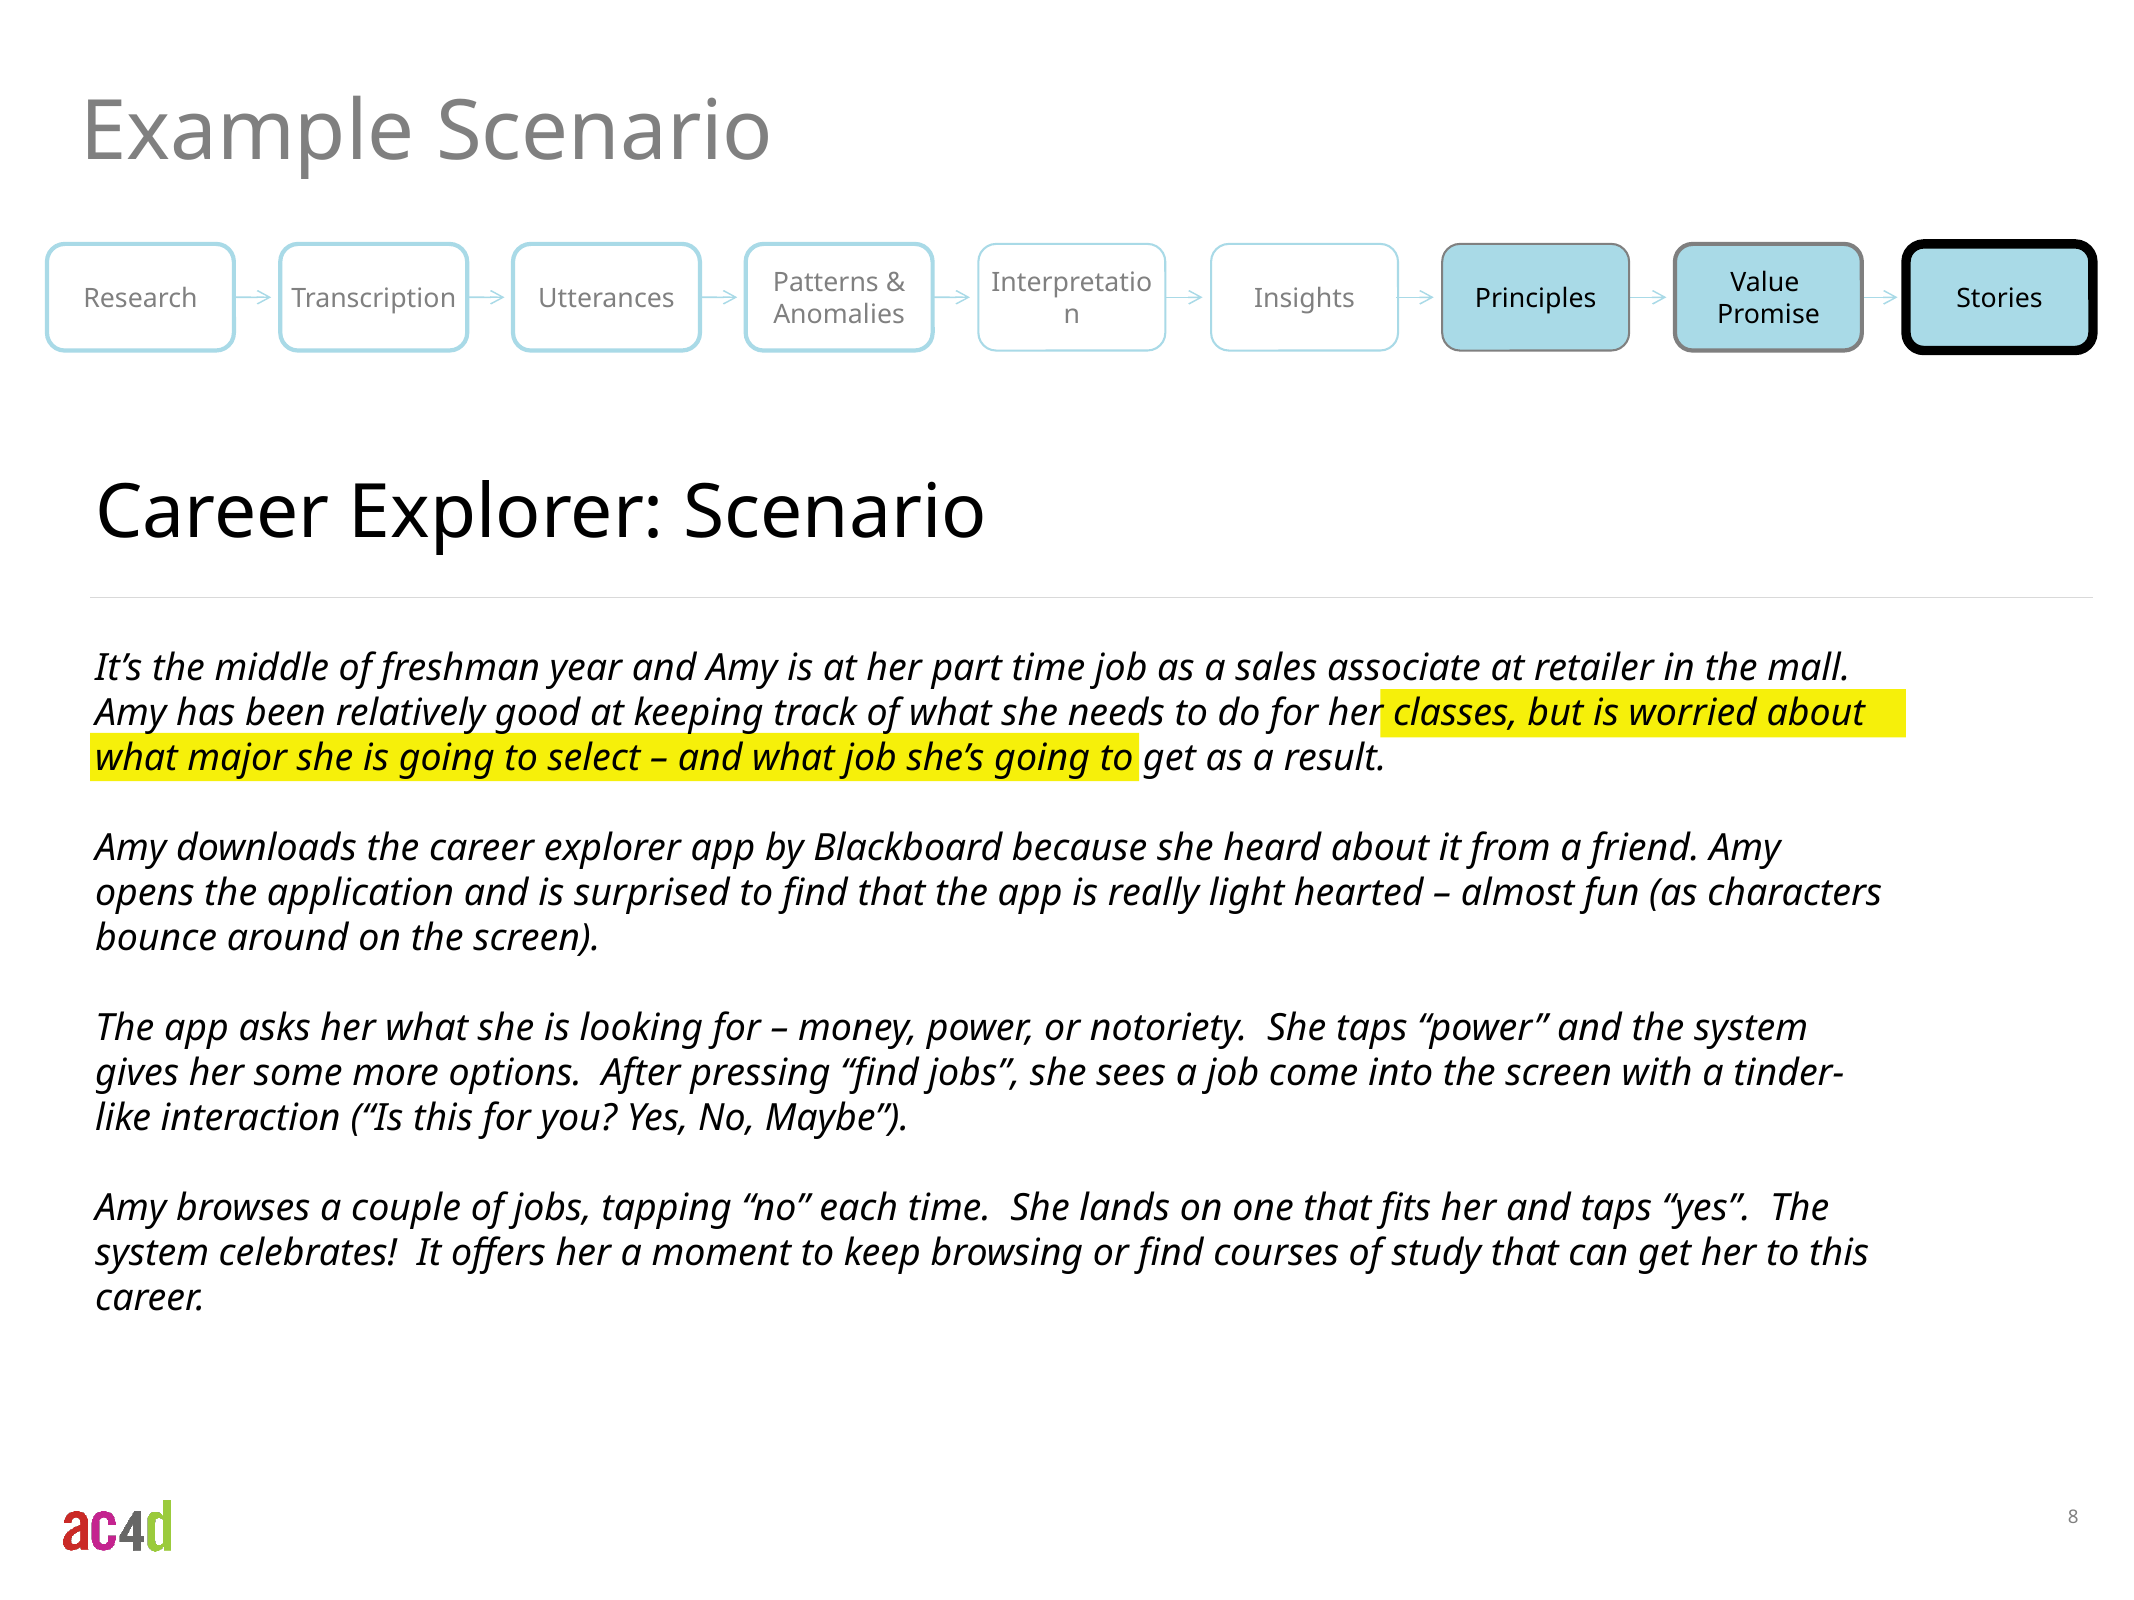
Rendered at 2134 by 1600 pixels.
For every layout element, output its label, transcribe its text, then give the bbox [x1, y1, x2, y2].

text_box Transcription [278, 241, 470, 353]
text_box Research [44, 241, 237, 353]
text_box Utterances [510, 241, 703, 353]
text_box Career Explorer: Scenario It’s the middle of freshman year and Amy is at her part time job as a sales associate at retailer in the mall. Amy has been relatively good at keeping track of what she needs to do for her classes, but is worried about what major she is going to select – and what job she’s going to get as a result. Amy downloads the career explorer app by Blackboard because she heard about it from a friend. Amy opens the application and is surprised to find that the app is really light hearted – almost fun (as characters bounce around on the screen). The app asks her what she is looking for – money, power, or notoriety. She taps “power” and the system gives her some more options. After pressing “find jobs”, she sees a job come into the screen with a tinder-like interaction (“Is this for you? Yes, No, Maybe”). Amy browses a couple of jobs, tapping “no” each time. She lands on one that fits her and taps “yes”. The system celebrates! It offers her a moment to keep browsing or find courses of study that can get her to this career. [80, 455, 1906, 1325]
text_box Principles [1440, 241, 1632, 353]
slide_number 8 [2035, 1497, 2112, 1543]
text_box Example Scenario [80, 76, 1981, 177]
text_box Patterns & Anomalies [743, 241, 935, 353]
text_box Interpretation [976, 241, 1168, 353]
text_box Value Promise [1672, 241, 1864, 353]
picture [63, 1500, 171, 1553]
text_box Stories [1903, 241, 2096, 353]
text_box Insights [1209, 241, 1401, 353]
